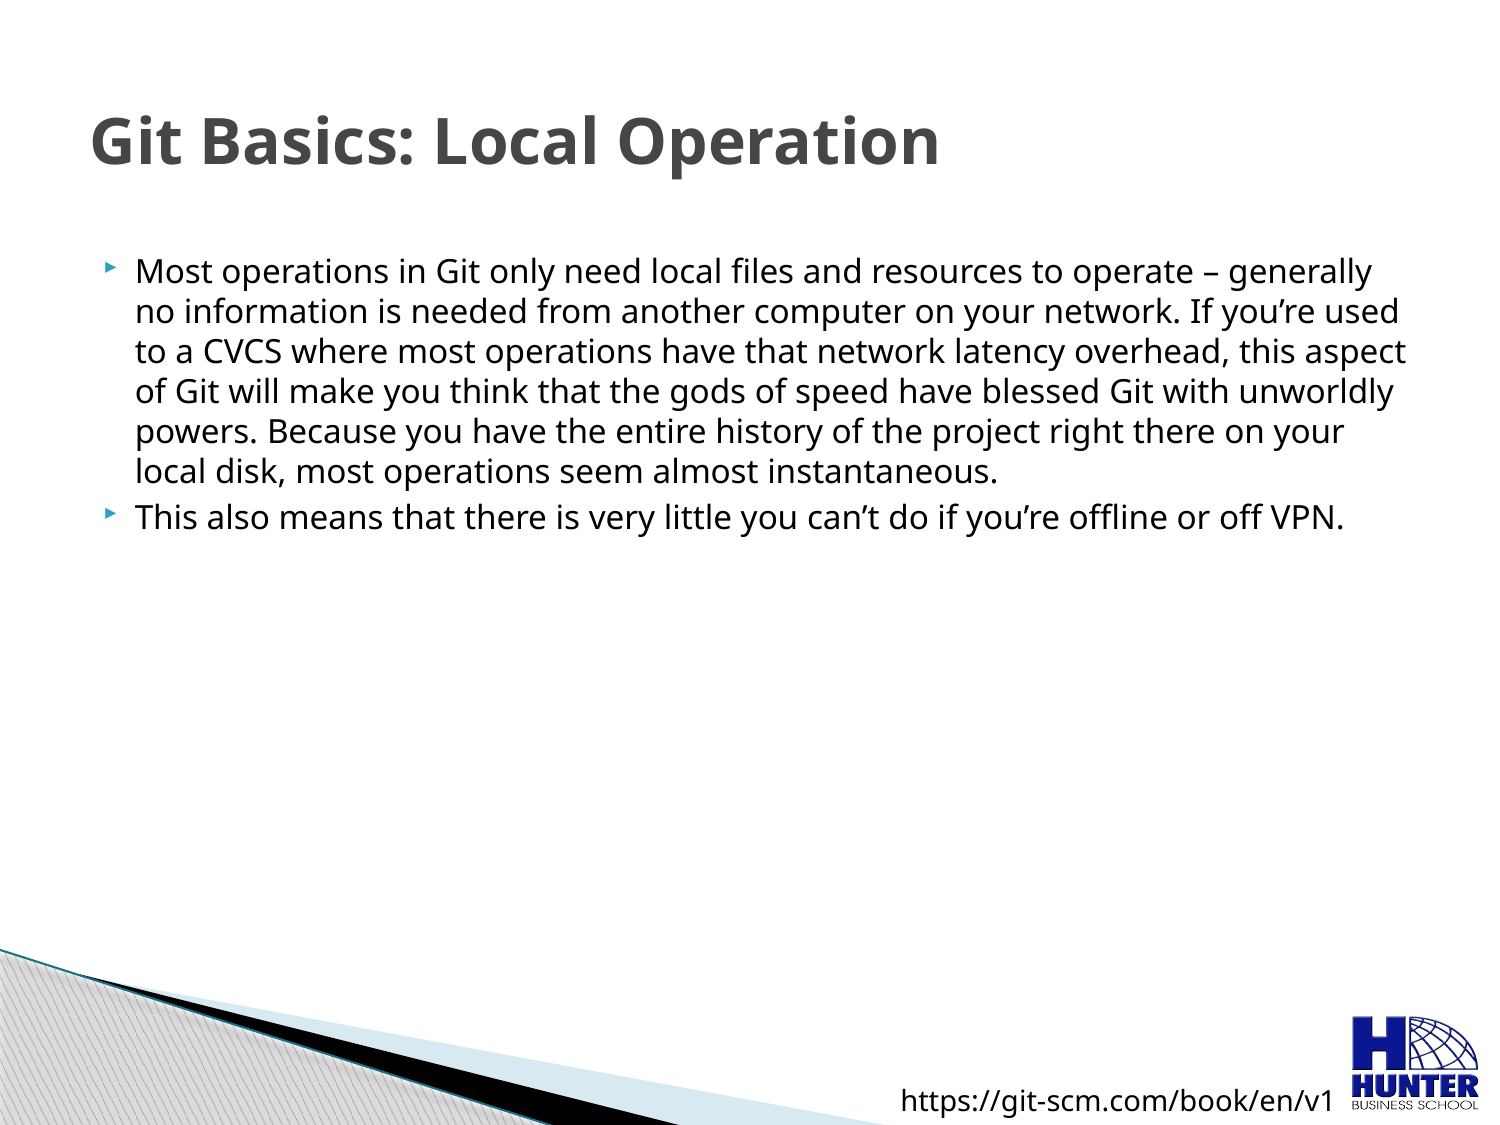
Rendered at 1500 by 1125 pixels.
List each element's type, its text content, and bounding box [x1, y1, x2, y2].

list Most operations in Git only need local files and resources to operate – generally no information is needed from another computer on your network. If you’re used to a CVCS where most operations have that network latency overhead, this aspect of Git will make you think that the gods of speed have blessed Git with unworldly powers. Because you have the entire history of the project right there on your local disk, most operations seem almost instantaneous. This also means that there is very little you can’t do if you’re offline or off VPN. [75, 243, 1425, 986]
picture [1352, 1016, 1479, 1111]
title Git Basics: Local Operation [75, 45, 1425, 233]
footer https://git-scm.com/book/en/v1 [742, 1065, 1352, 1125]
